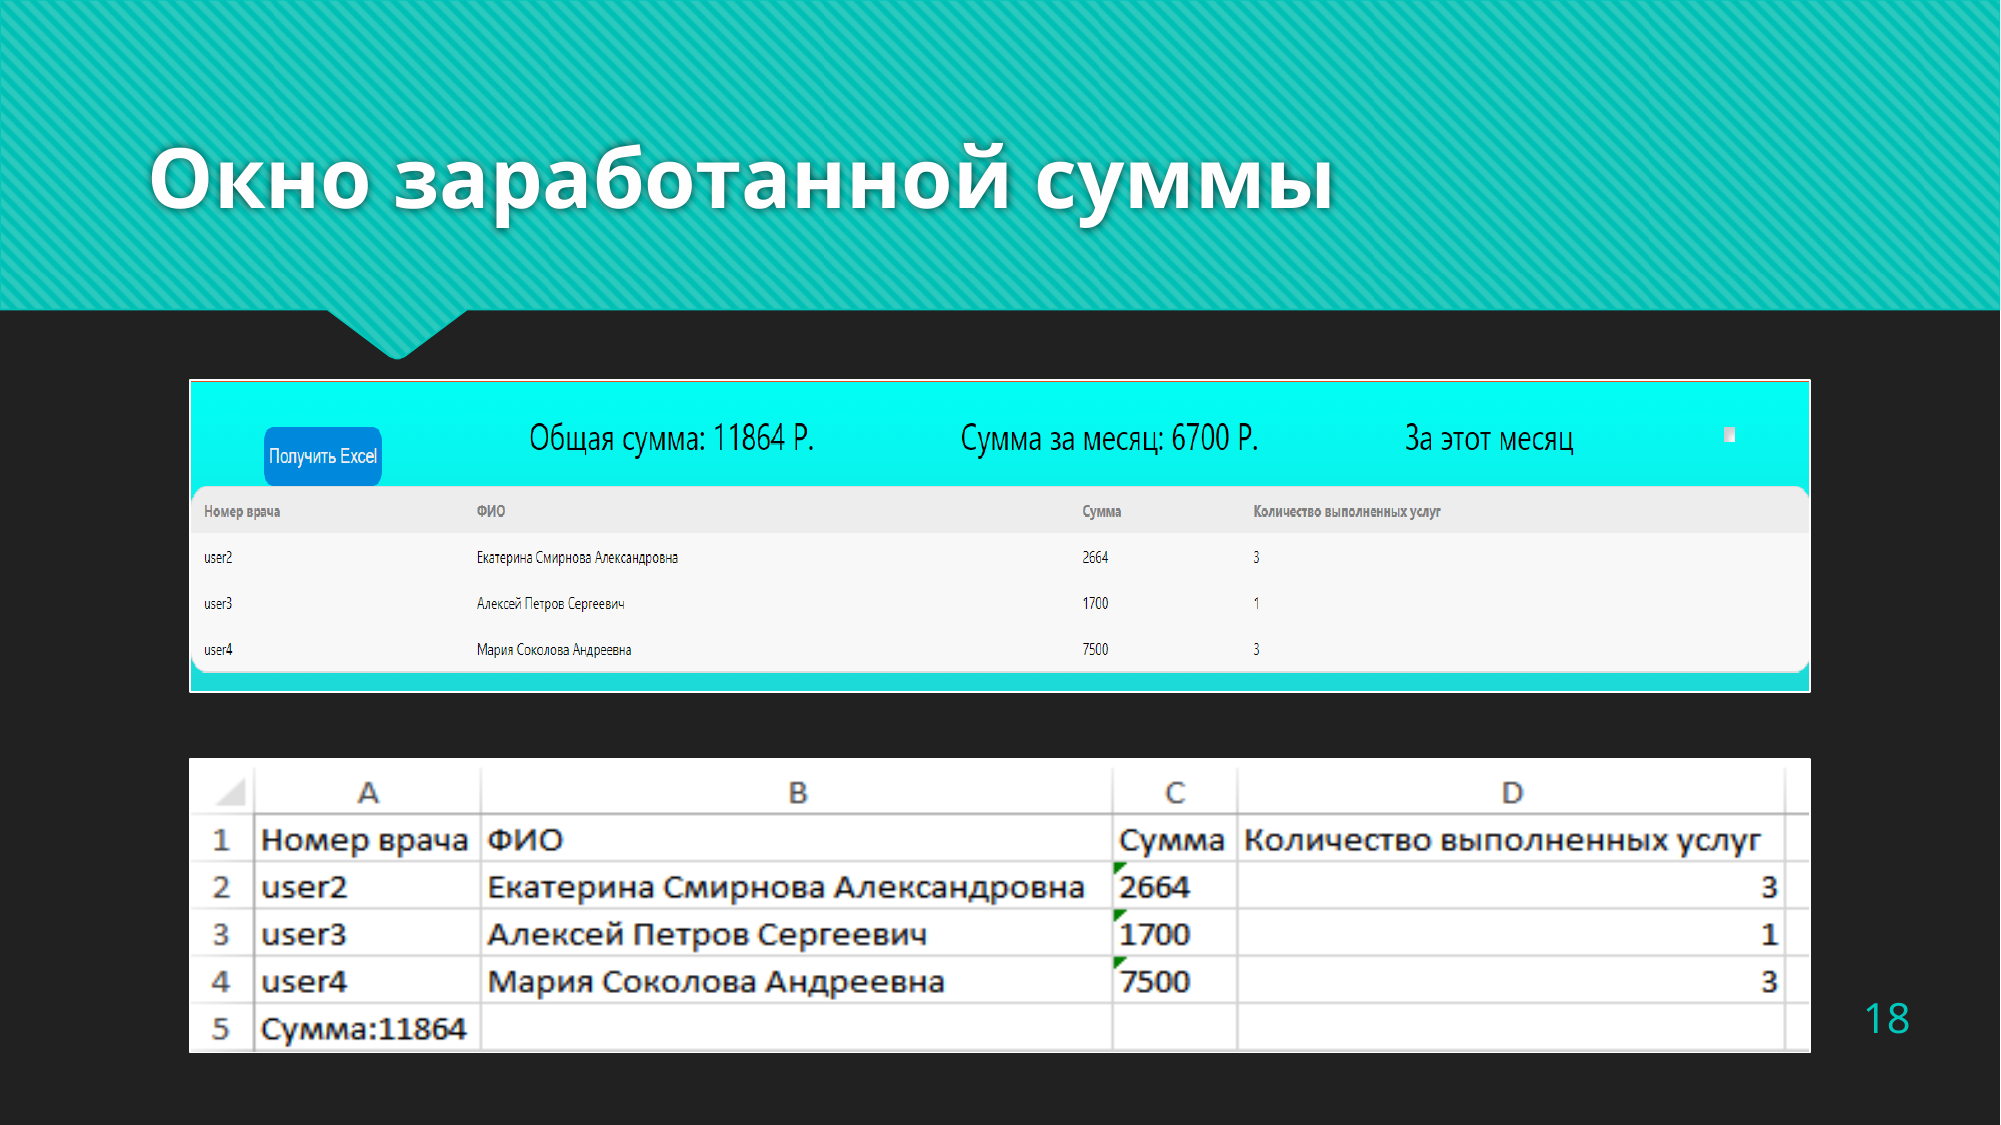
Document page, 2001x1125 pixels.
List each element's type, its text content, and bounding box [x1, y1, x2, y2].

slide_number 18 [1810, 970, 1926, 1051]
picture [190, 380, 1810, 692]
picture [190, 759, 1810, 1052]
title Окно заработанной суммы [132, 73, 1868, 233]
